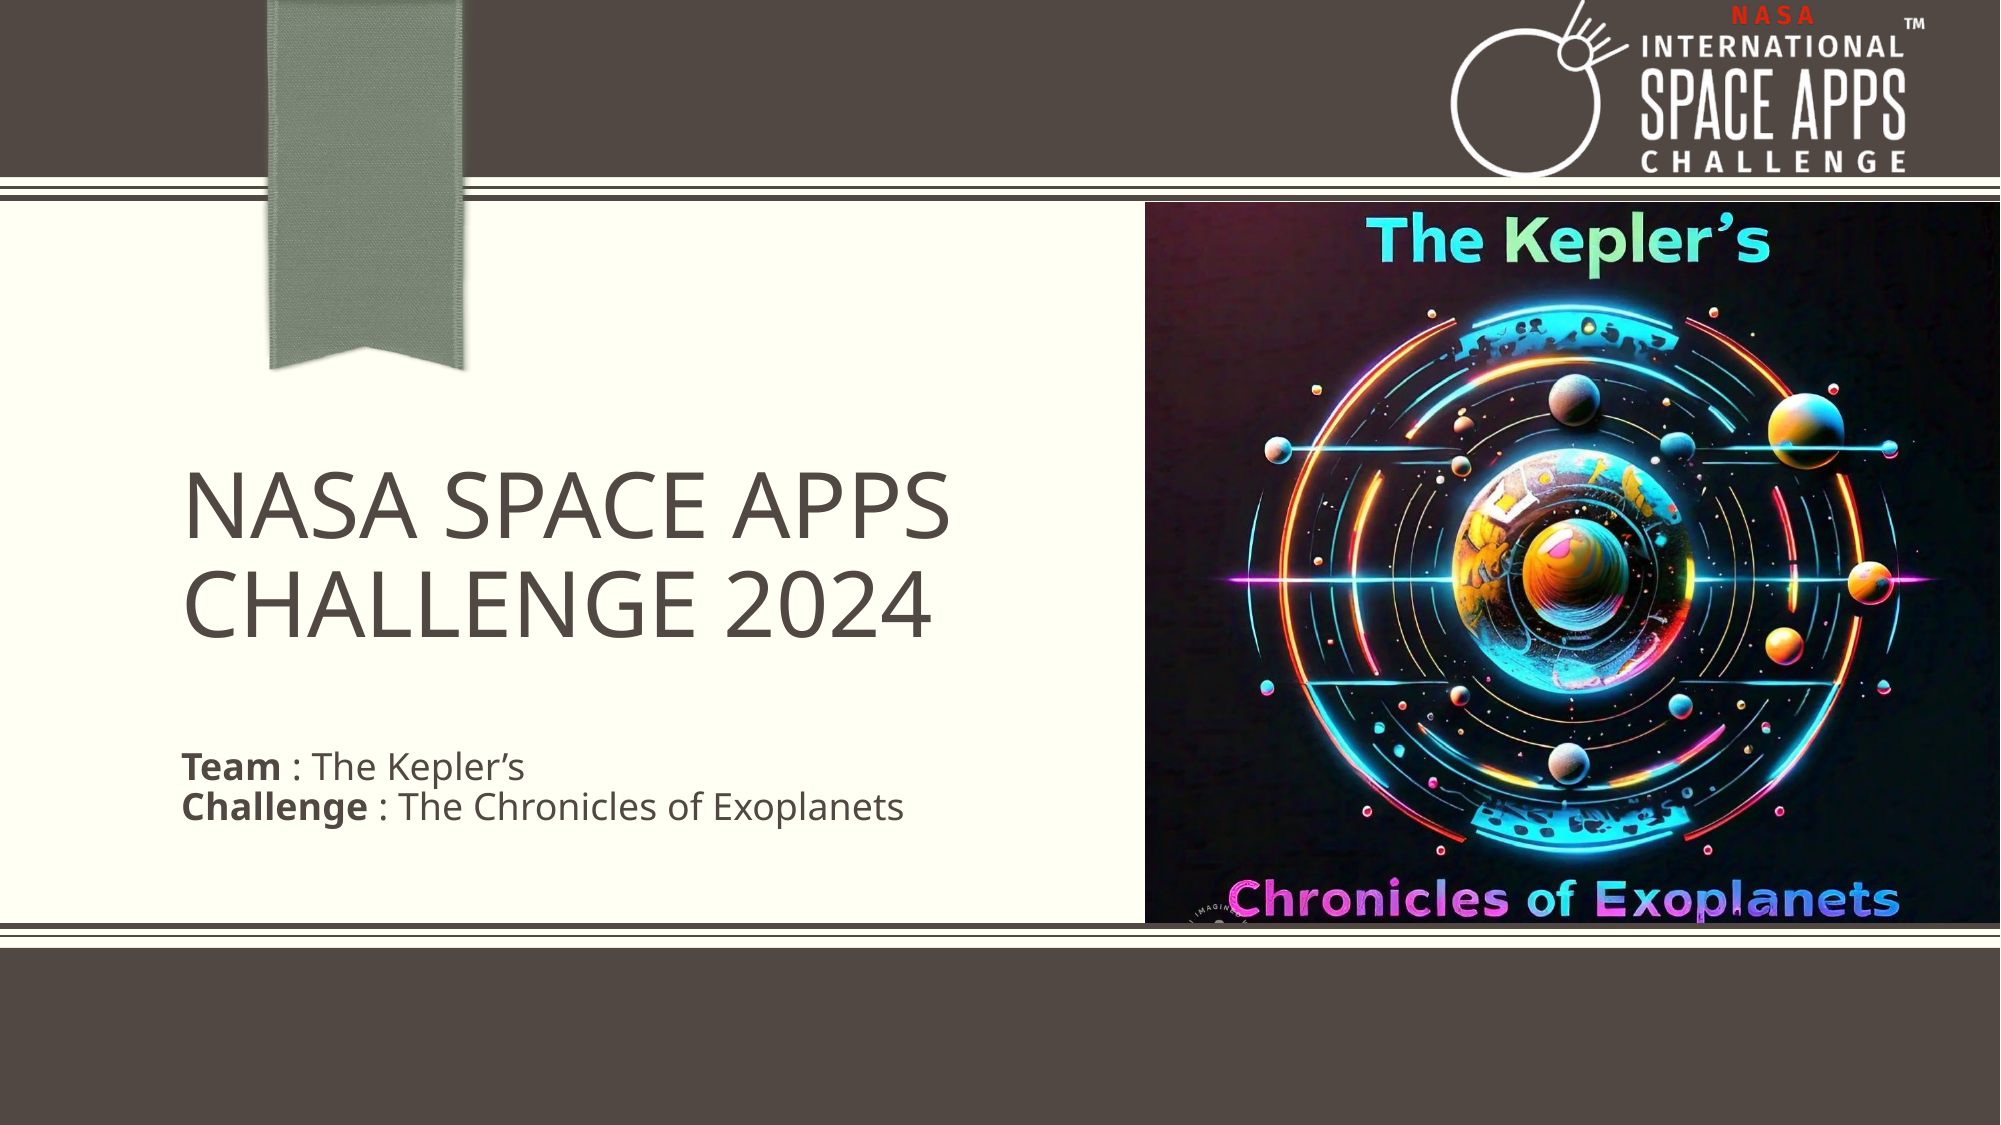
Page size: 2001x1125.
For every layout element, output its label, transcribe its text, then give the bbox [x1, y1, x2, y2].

subtitle Team : The Kepler’s Challenge : The Chronicles of Exoplanets [181, 740, 1122, 897]
title NASA Space apps challenge 2024 [181, 376, 1122, 740]
picture [1426, 0, 1930, 179]
picture [1145, 202, 2000, 923]
